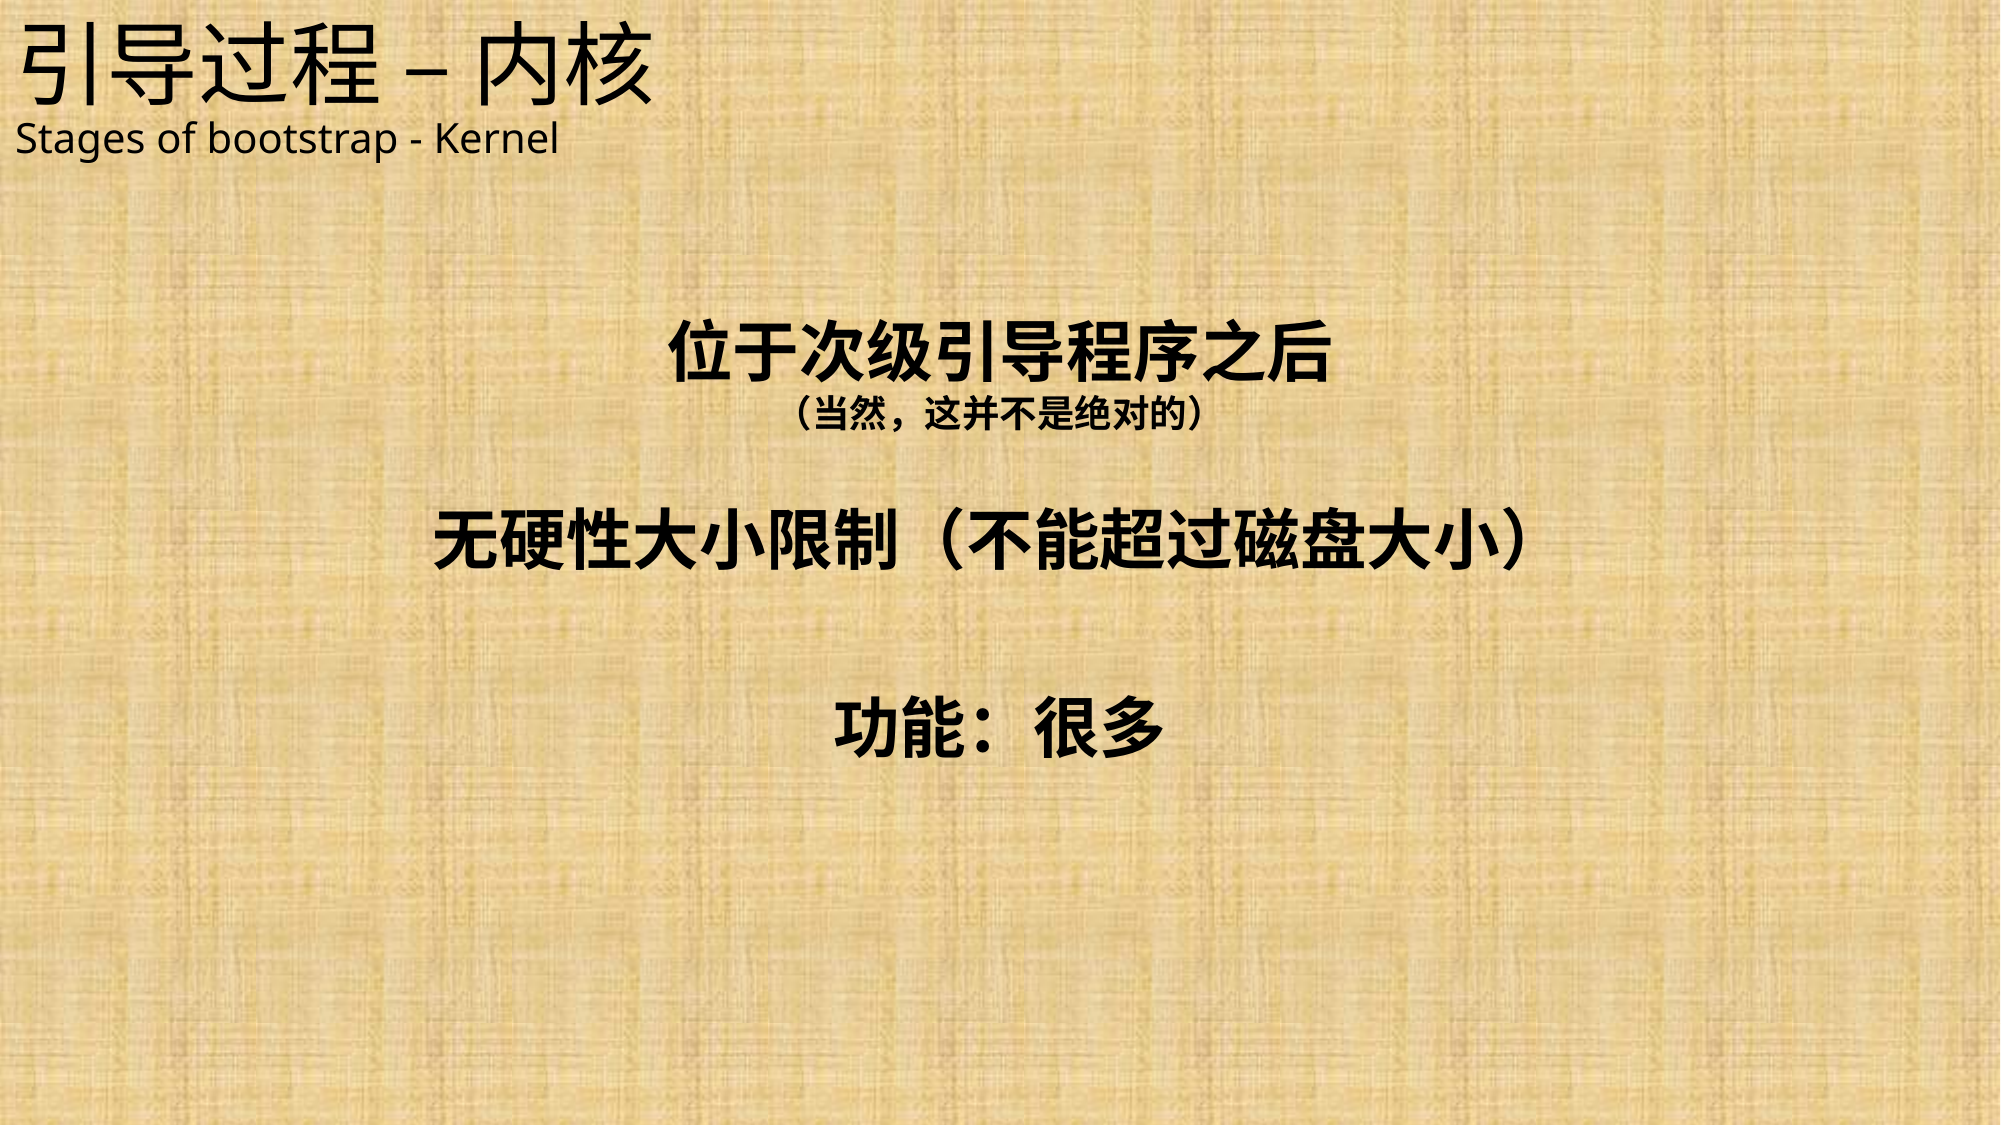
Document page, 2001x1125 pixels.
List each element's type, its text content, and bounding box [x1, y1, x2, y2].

text_box 功能：很多 [0, 678, 2000, 773]
picture [0, 0, 2001, 1125]
text_box 无硬性大小限制（不能超过磁盘大小） [0, 490, 2000, 586]
text_box 位于次级引导程序之后 （当然，这并不是绝对的） [0, 302, 2000, 443]
title 引导过程 – 内核 Stages of bootstrap - Kernel [0, 0, 2000, 182]
